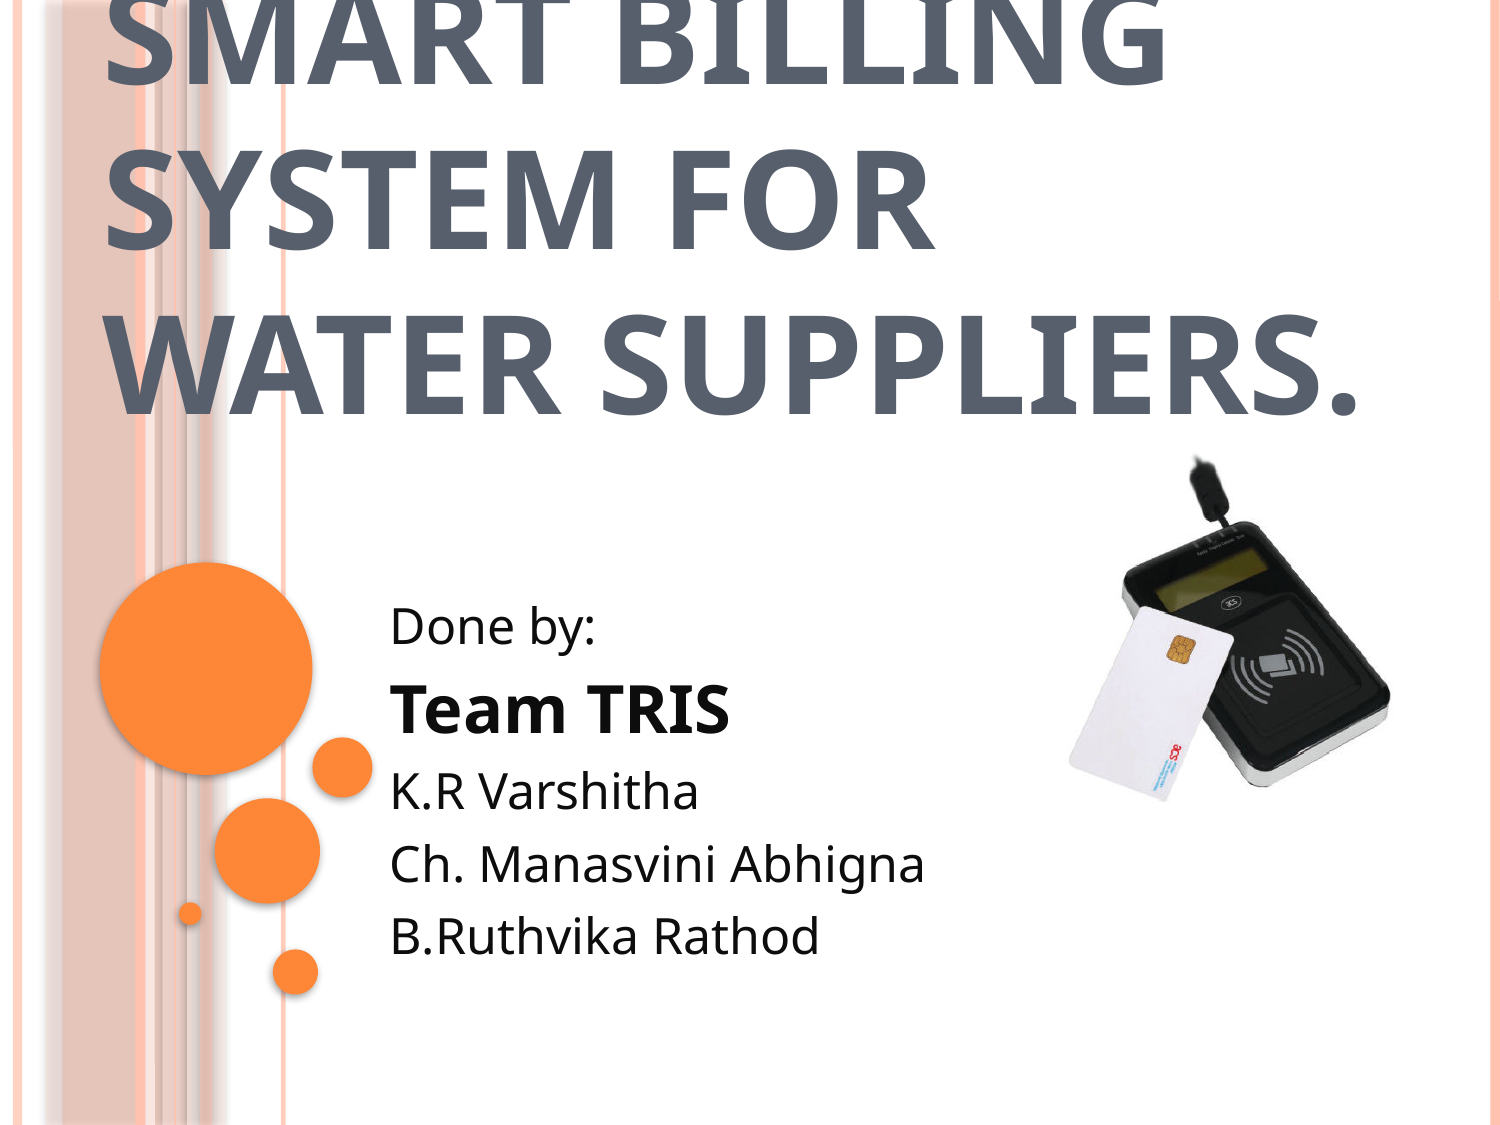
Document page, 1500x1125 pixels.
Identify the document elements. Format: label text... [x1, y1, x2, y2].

title Smart Billing System for Water Suppliers. [87, 174, 1413, 450]
picture [1011, 449, 1457, 844]
subtitle Done by: Team TRIS K.R Varshitha Ch. Manasvini Abhigna B.Ruthvika Rathod [375, 587, 1006, 813]
